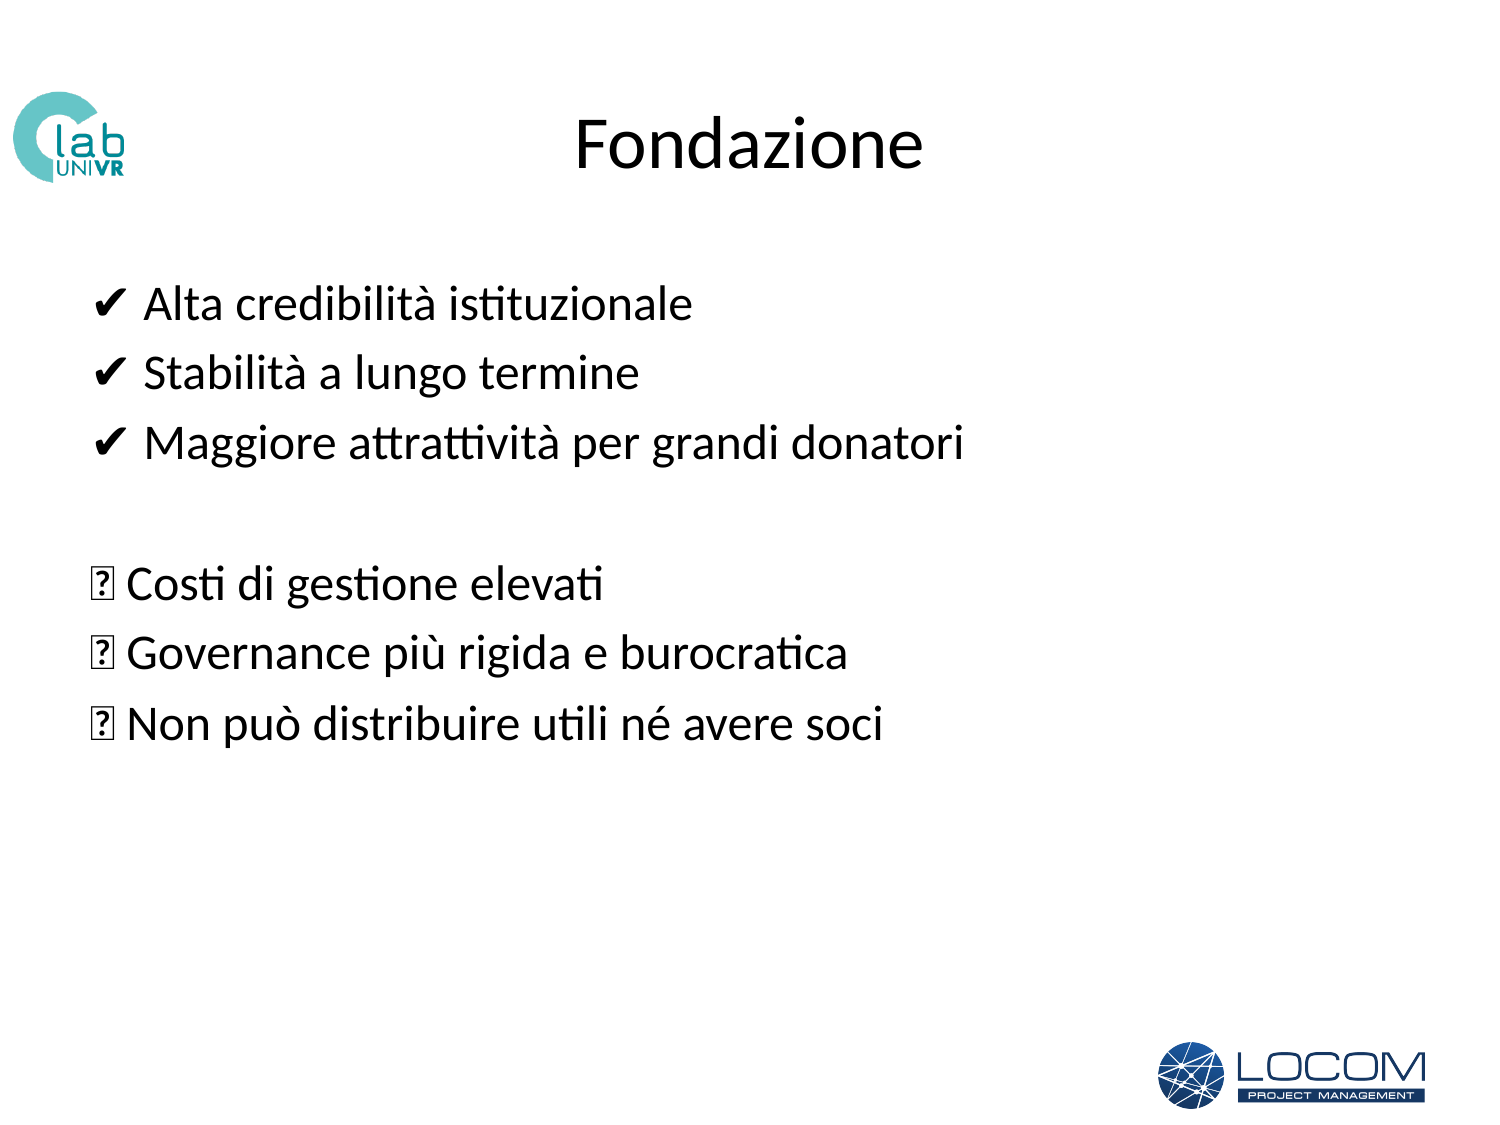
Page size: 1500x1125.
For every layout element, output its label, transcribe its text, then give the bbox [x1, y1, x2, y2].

list ✔ Alta credibilità istituzionale ✔ Stabilità a lungo termine ✔ Maggiore attrattività per grandi donatori ❌ Costi di gestione elevati ❌ Governance più rigida e burocratica ❌ Non può distribuire utili né avere soci [75, 262, 1425, 1005]
picture [1158, 1042, 1425, 1109]
picture [13, 82, 75, 193]
title Fondazione [75, 45, 1425, 233]
